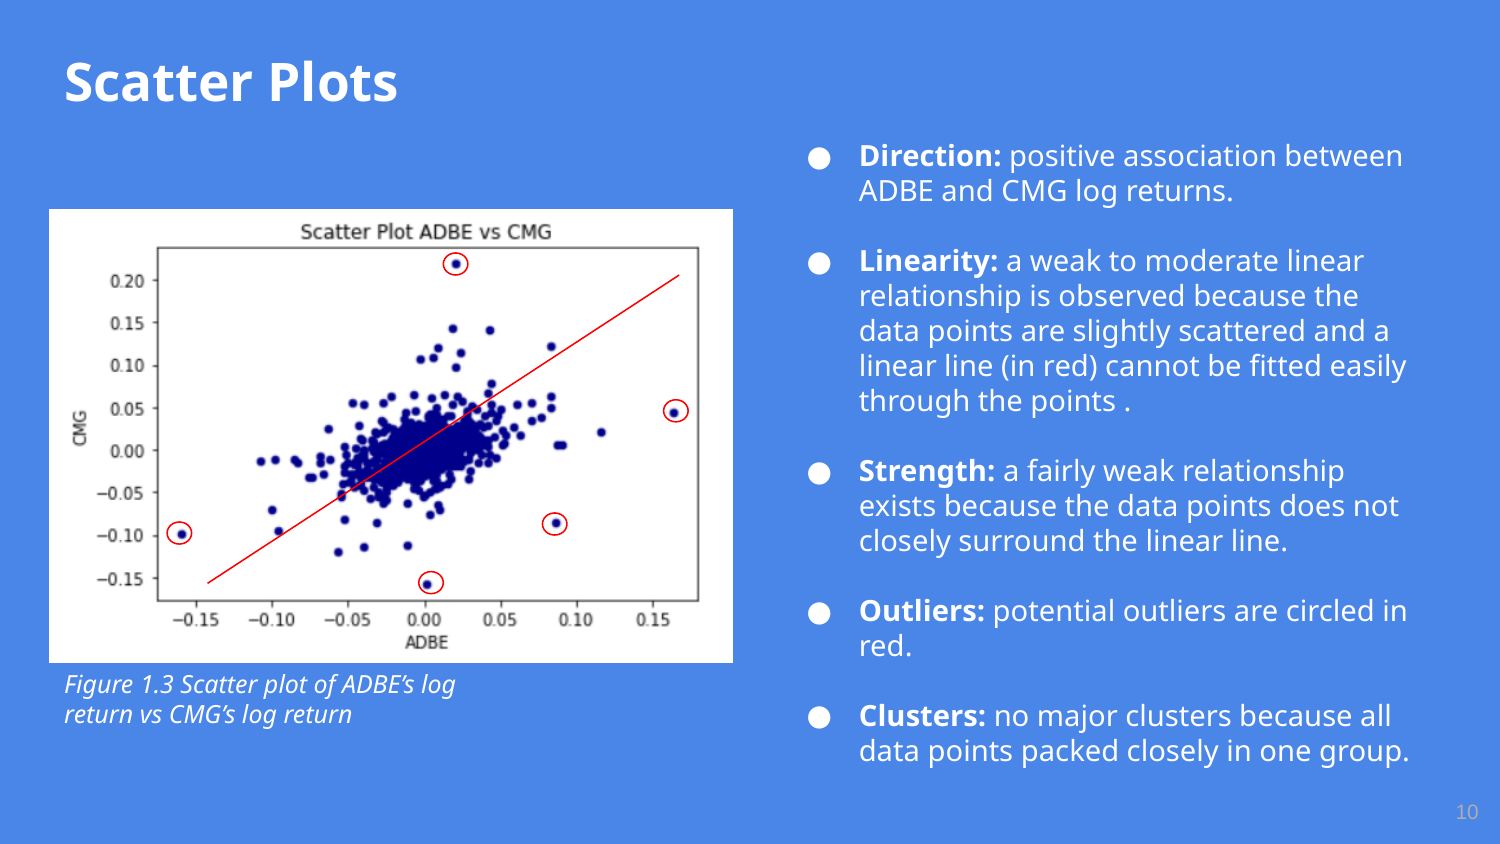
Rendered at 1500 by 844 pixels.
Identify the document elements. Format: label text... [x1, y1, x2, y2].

text_box Figure 1.3 Scatter plot of ADBE’s log return vs CMG’s log return [49, 671, 515, 744]
title Scatter Plots [49, 33, 1451, 128]
slide_number ‹#› [1403, 779, 1494, 844]
text_box Direction: positive association between ADBE and CMG log returns. Linearity: a weak to moderate linear relationship is observed because the data points are slightly scattered and a linear line (in red) cannot be fitted easily through the points . Strength: a fairly weak relationship exists because the data points does not closely surround the linear line. Outliers: potential outliers are circled in red. Clusters: no major clusters because all data points packed closely in one group. [768, 122, 1435, 783]
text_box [207, 274, 680, 584]
picture [48, 209, 734, 663]
